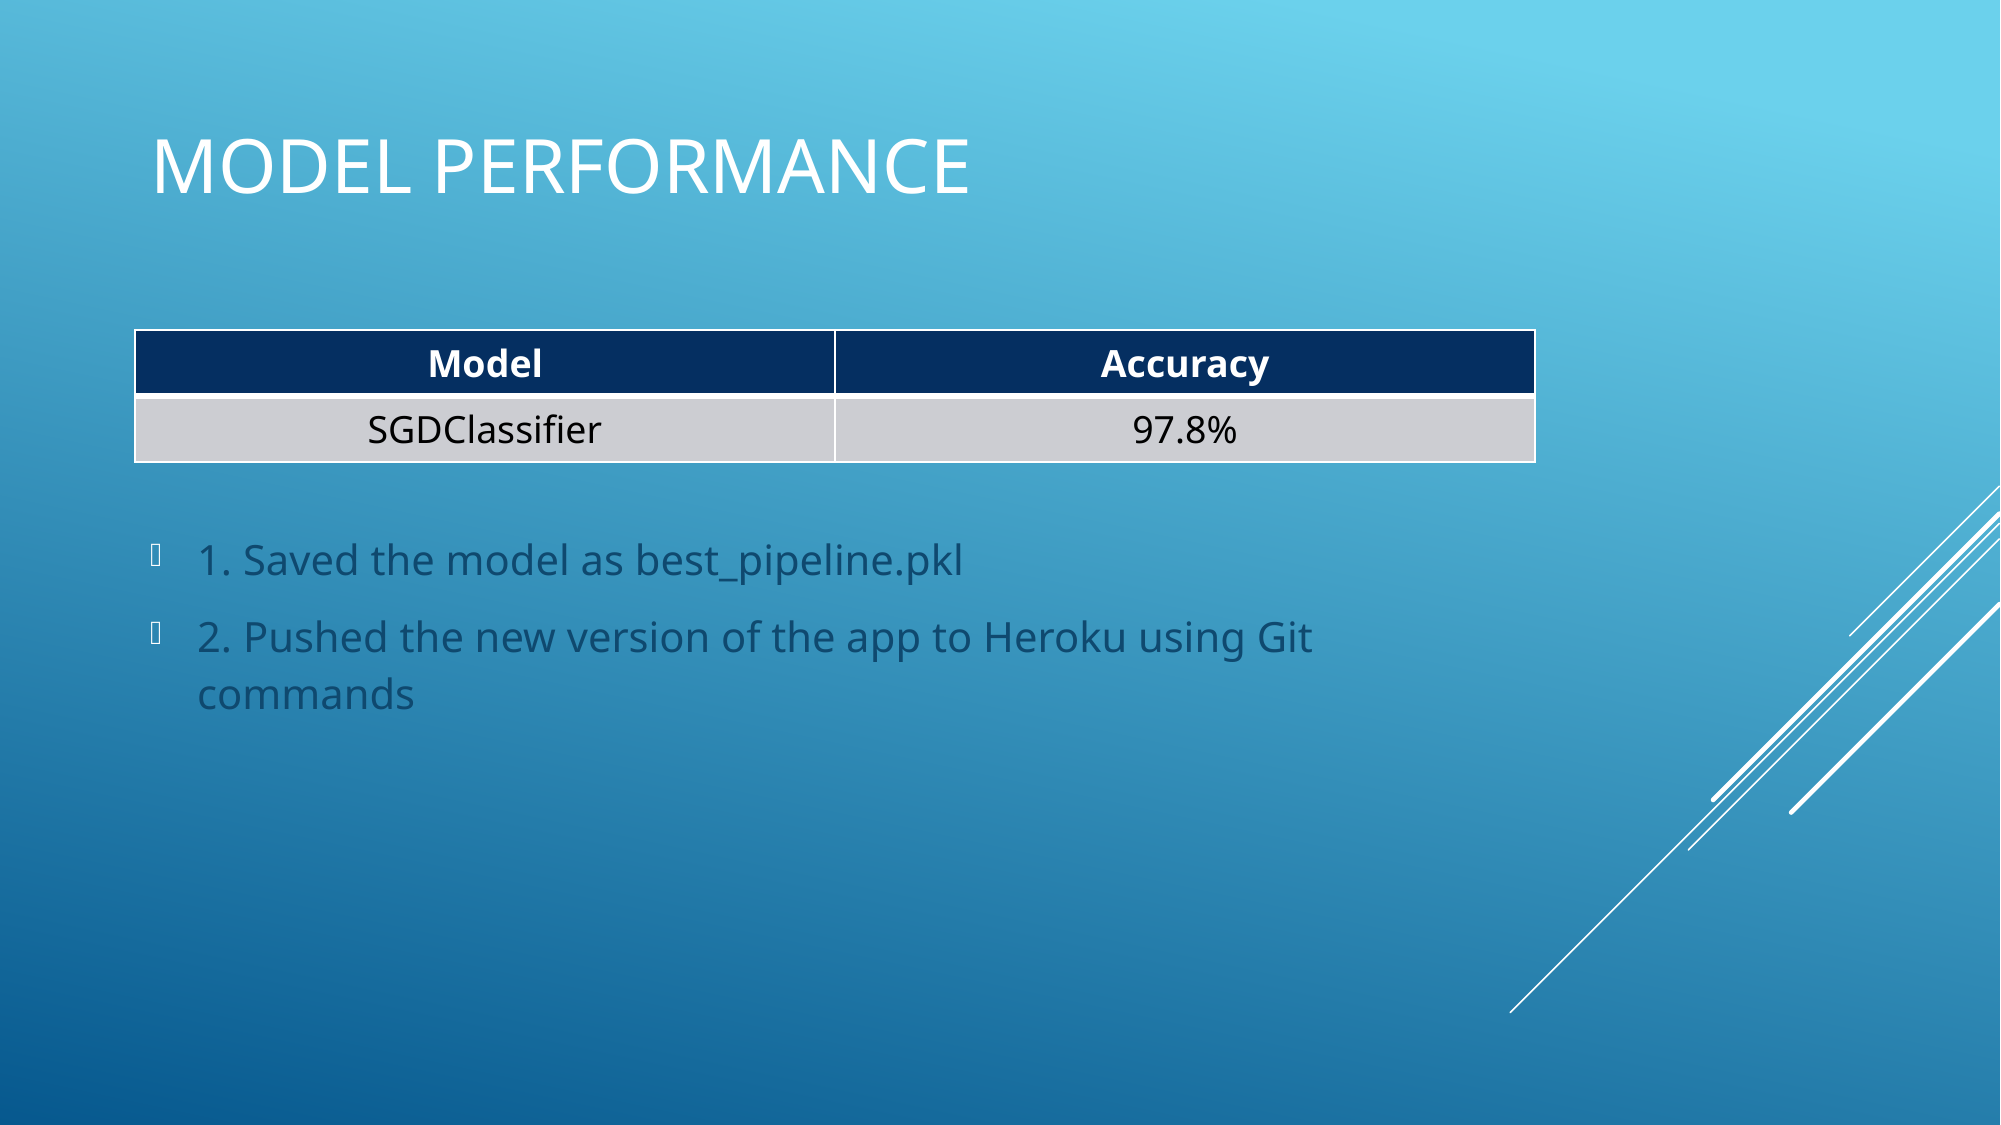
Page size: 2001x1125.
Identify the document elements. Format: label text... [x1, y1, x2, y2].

text_box 1. Saved the model as best_pipeline.pkl 2. Pushed the new version of the app to Heroku using Git commands [135, 329, 1536, 923]
title Model Performance [135, 40, 1536, 288]
